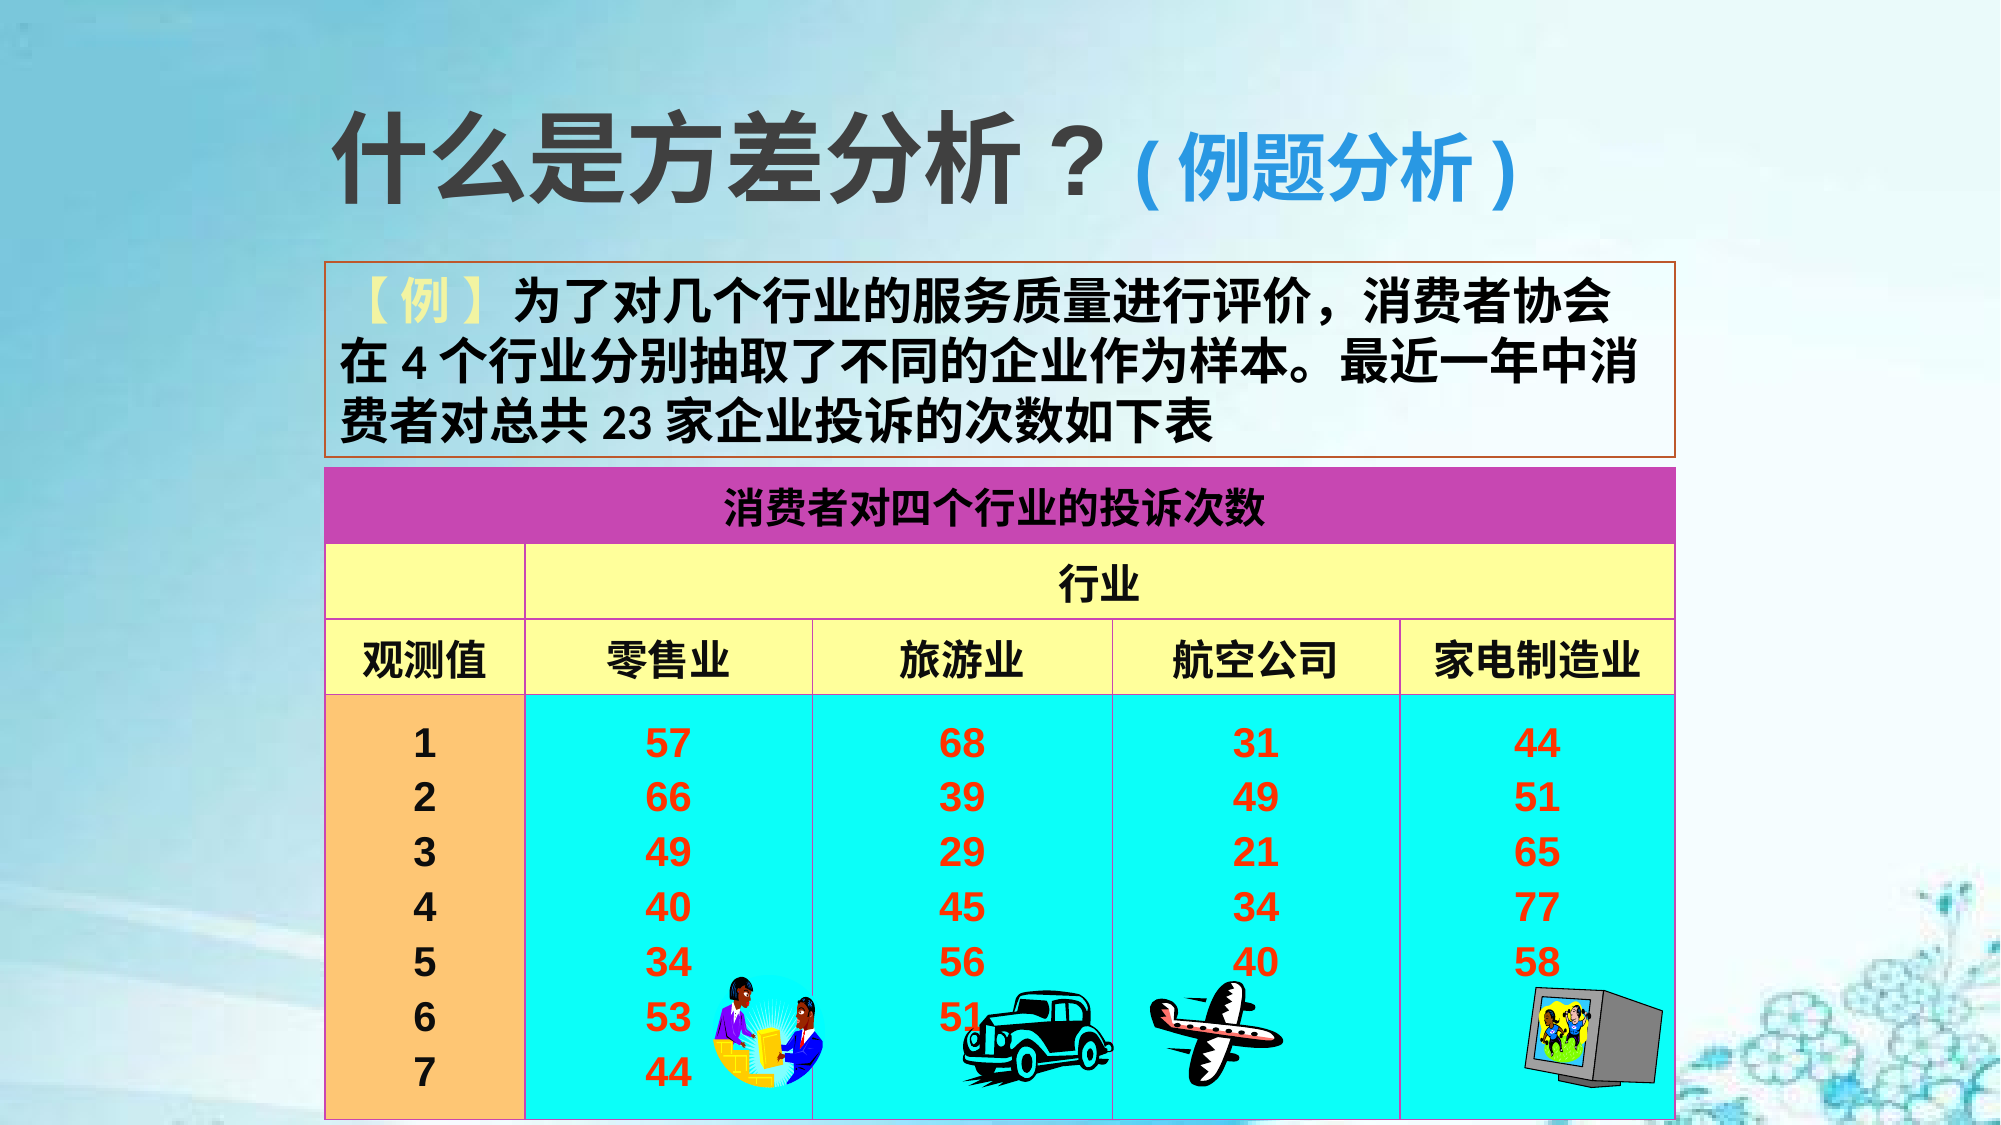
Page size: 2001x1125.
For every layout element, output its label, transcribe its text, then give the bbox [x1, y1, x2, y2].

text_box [1524, 986, 1663, 1088]
table_cell 行业 [526, 544, 1674, 618]
table_cell 57 66 49 40 34 53 44 [526, 695, 812, 1119]
table_cell [326, 544, 524, 618]
table_cell 观测值 [326, 620, 524, 694]
table_cell 31 49 21 34 40 [1113, 695, 1399, 1119]
table_cell 68 39 29 45 56 51 [813, 695, 1112, 1119]
text_box 【 例 】为了对几个行业的服务质量进行评价，消费者协会在4个行业分别抽取了不同的企业作为样本。最近一年中消费者对总共23家企业投诉的次数如下表 [324, 262, 1675, 458]
title 什么是方差分析? (例题分析) [314, 36, 1798, 224]
table_cell 家电制造业 [1401, 620, 1674, 694]
table_cell 1 2 3 4 5 6 7 [326, 695, 524, 1119]
table_cell 零售业 [526, 620, 812, 694]
table_cell 44 51 65 77 58 [1401, 695, 1674, 1119]
picture [0, 0, 2001, 1125]
table_cell 航空公司 [1113, 620, 1399, 694]
table_cell 旅游业 [813, 620, 1112, 694]
table_header 消费者对四个行业的投诉次数 [326, 469, 1674, 543]
